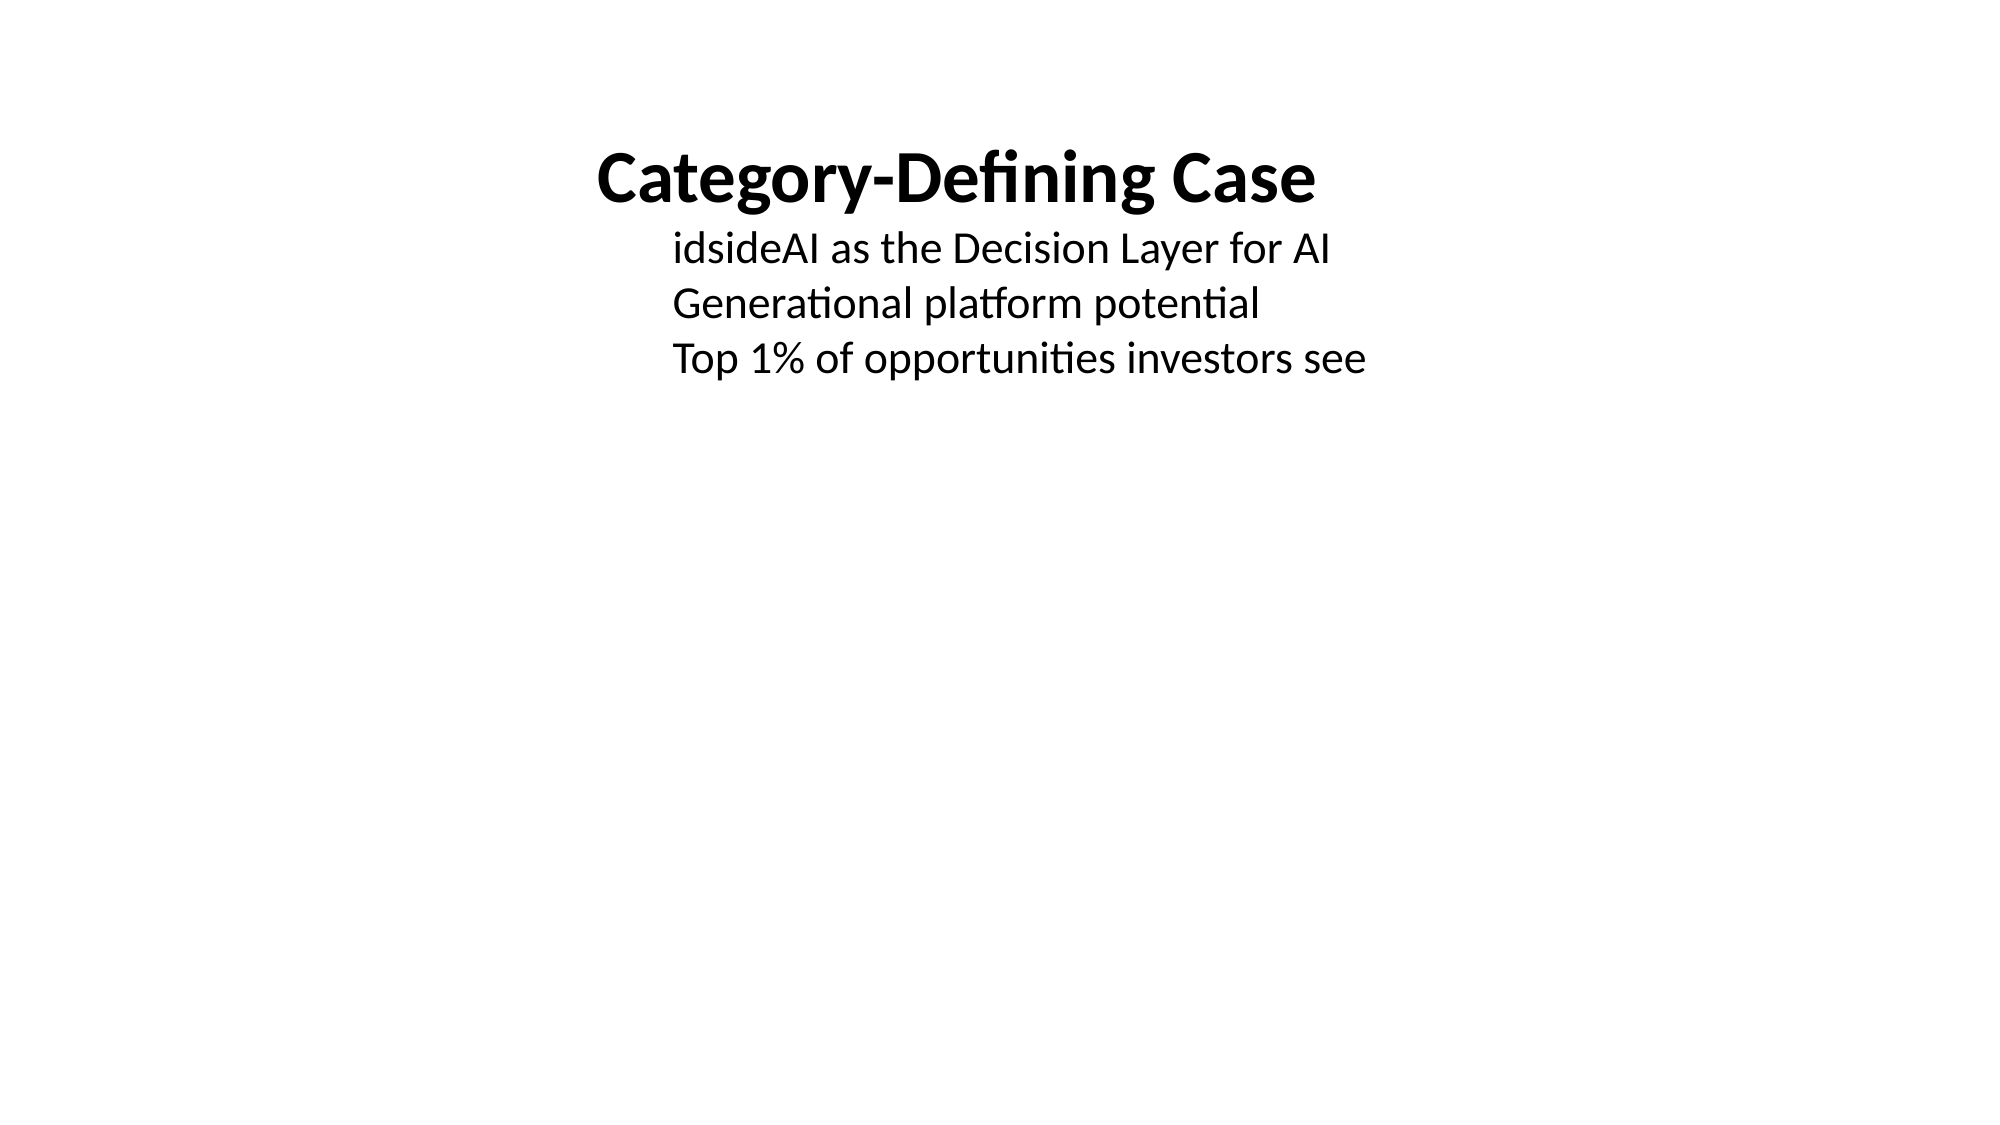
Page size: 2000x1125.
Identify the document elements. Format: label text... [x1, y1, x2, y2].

text_box Category-Defining Case idsideAI as the Decision Layer for AI Generational platform potential Top 1% of opportunities investors see [582, 120, 1383, 390]
